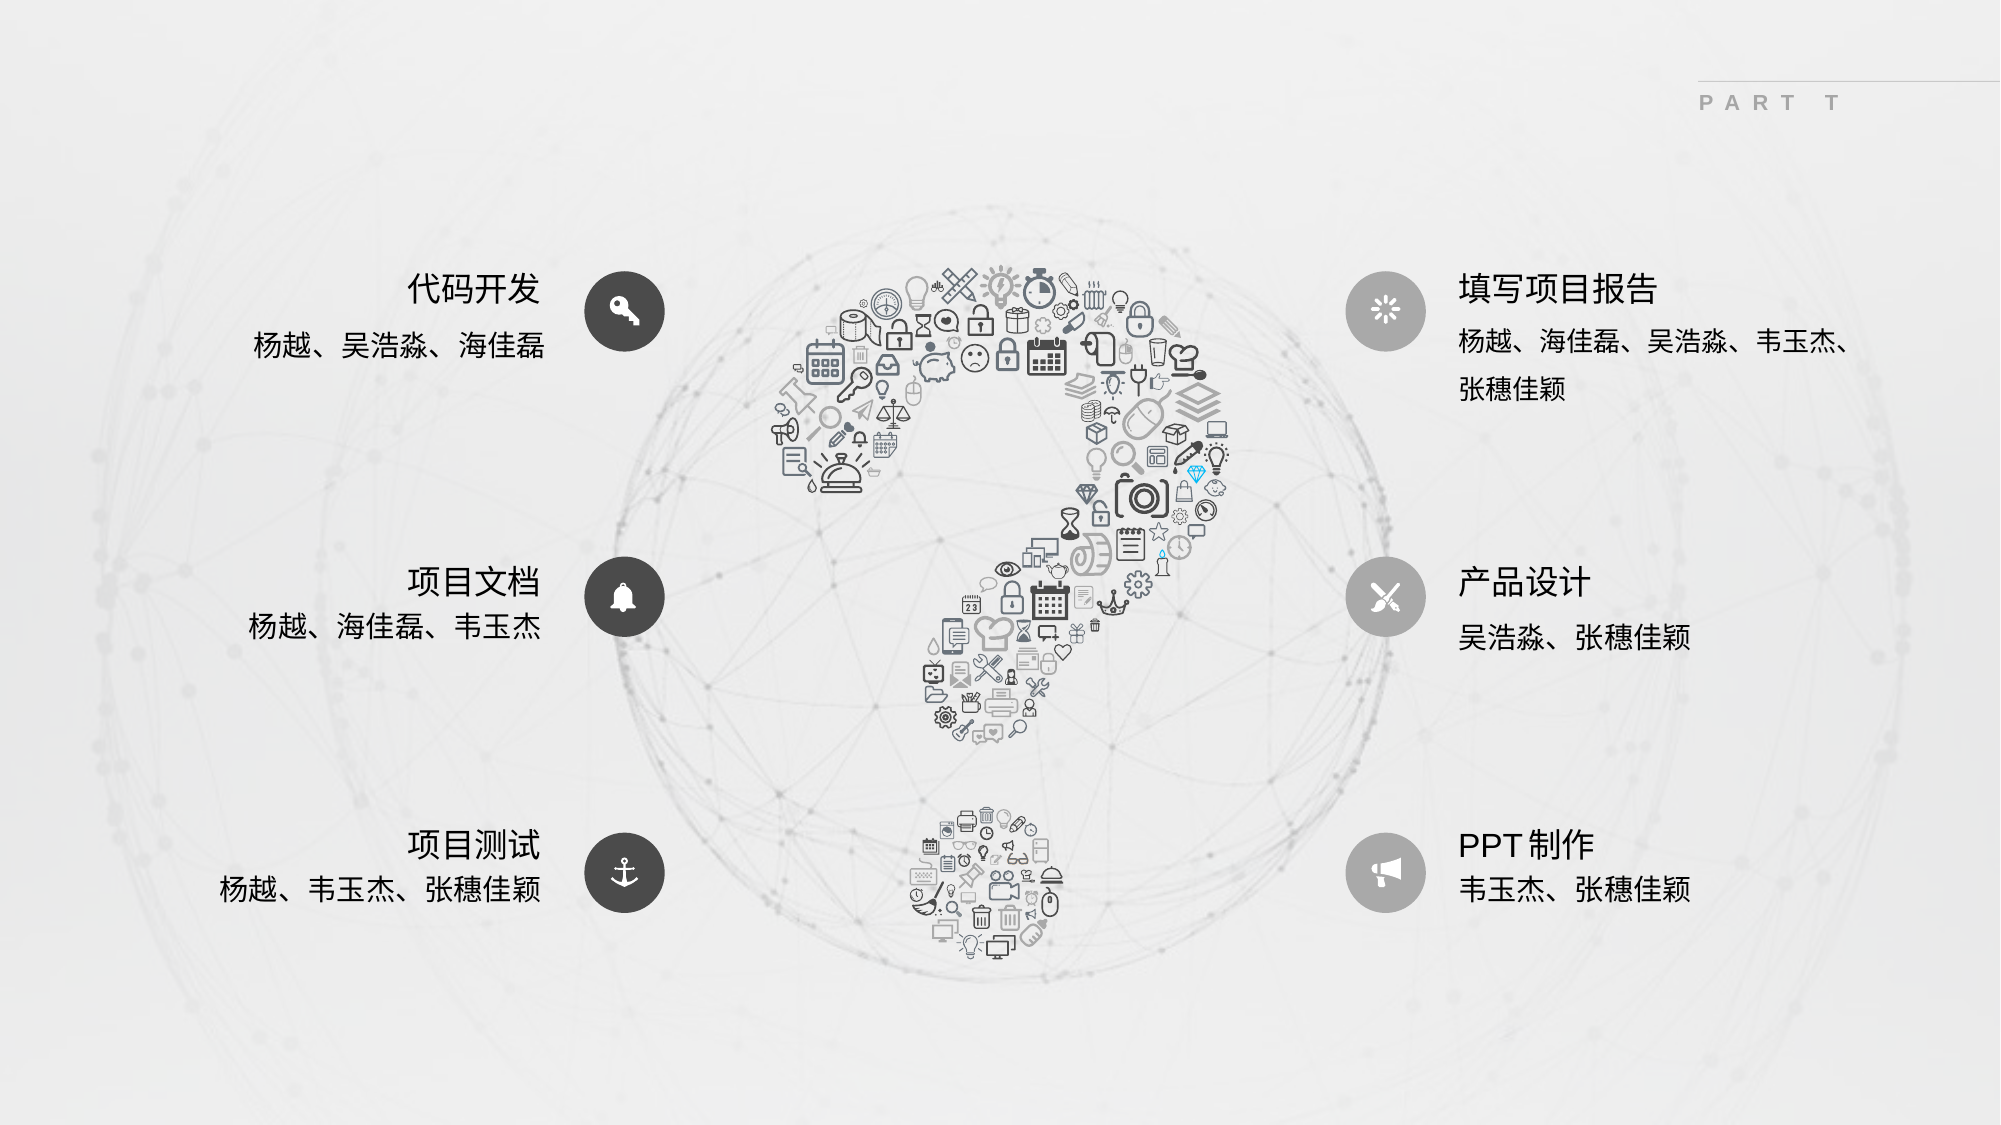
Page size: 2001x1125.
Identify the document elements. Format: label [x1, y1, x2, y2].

text_box [140, 267, 1874, 953]
text_box [1684, 14, 2000, 123]
text_box [770, 953, 1229, 960]
